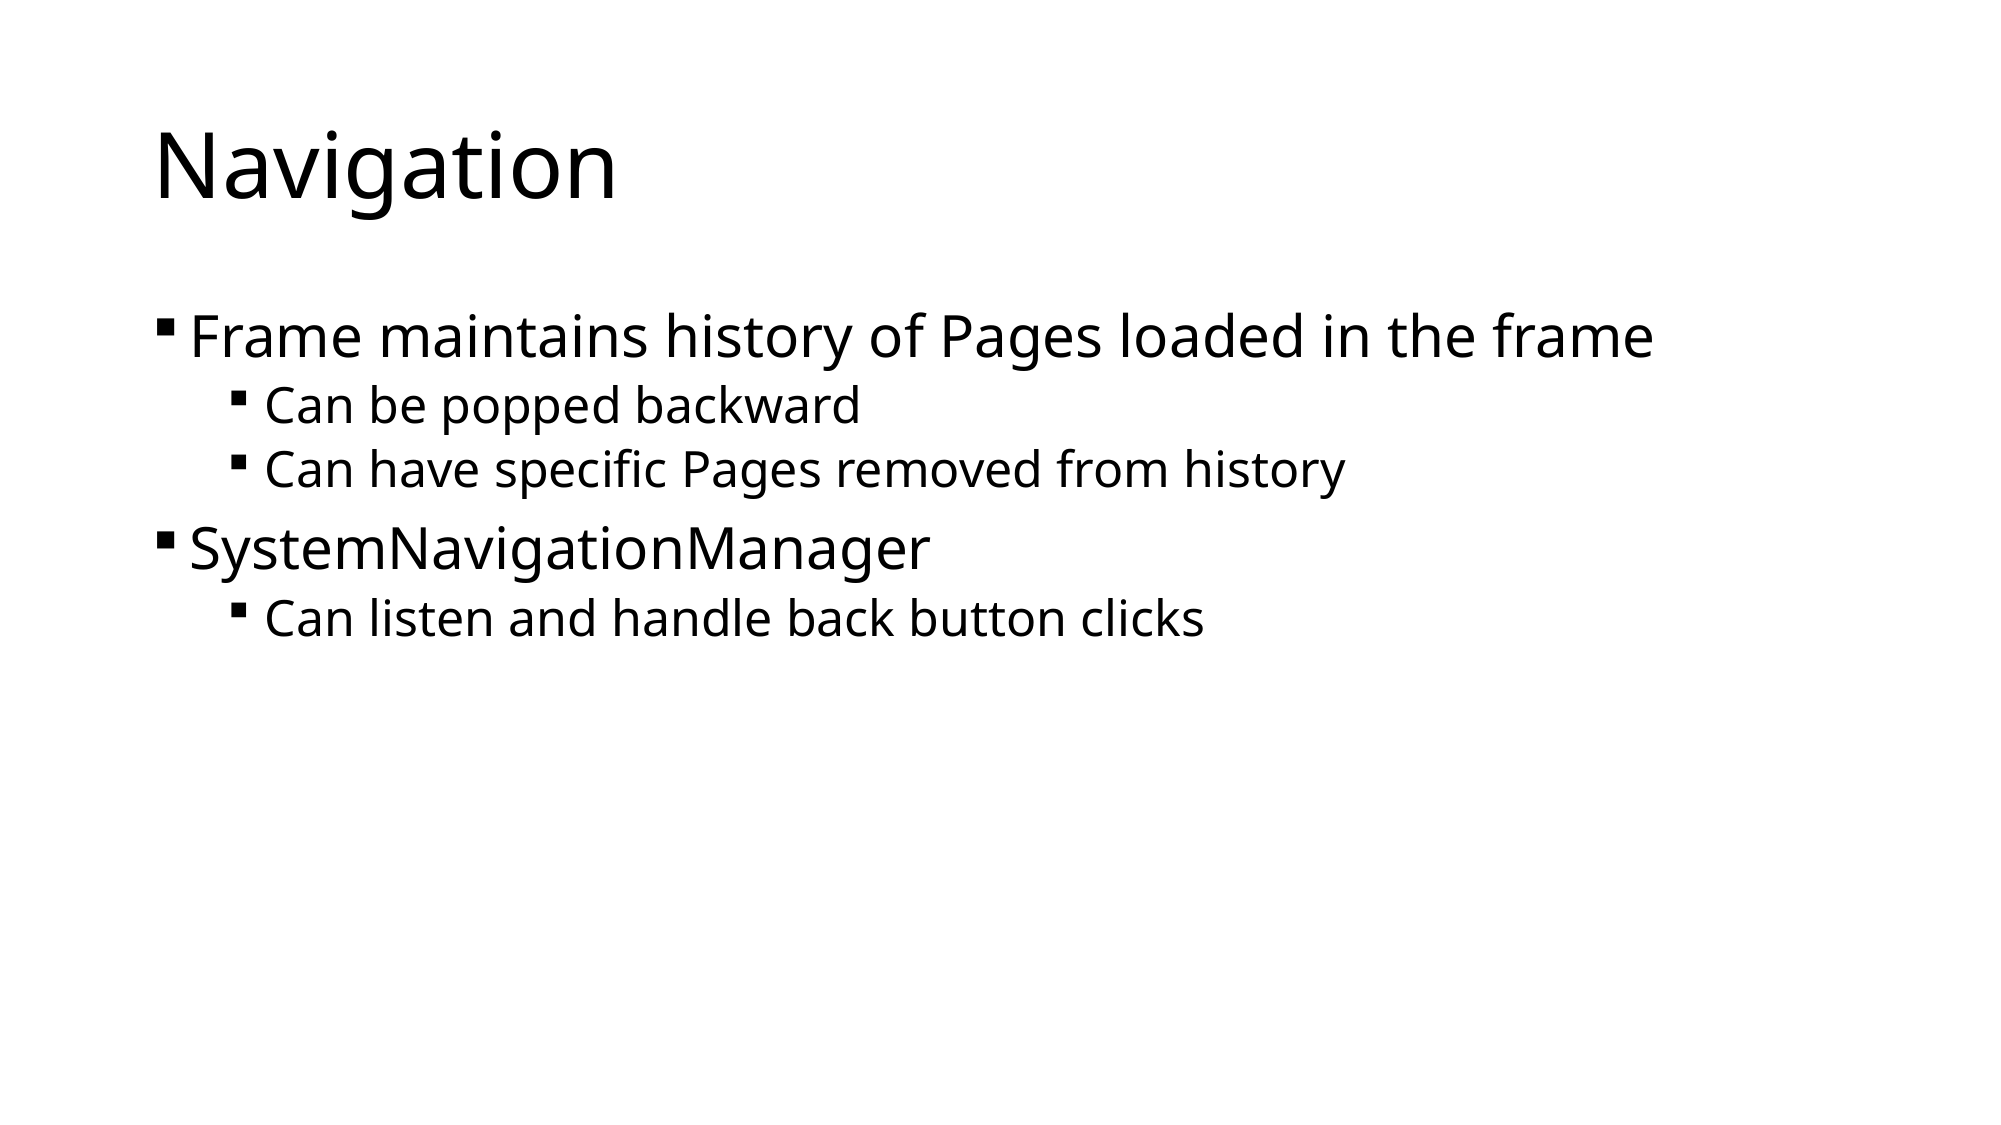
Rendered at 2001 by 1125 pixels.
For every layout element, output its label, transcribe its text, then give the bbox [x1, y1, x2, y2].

title Navigation [137, 59, 1863, 278]
list Frame maintains history of Pages loaded in the frame Can be popped backward Can have specific Pages removed from history SystemNavigationManager Can listen and handle back button clicks [137, 299, 1863, 1014]
